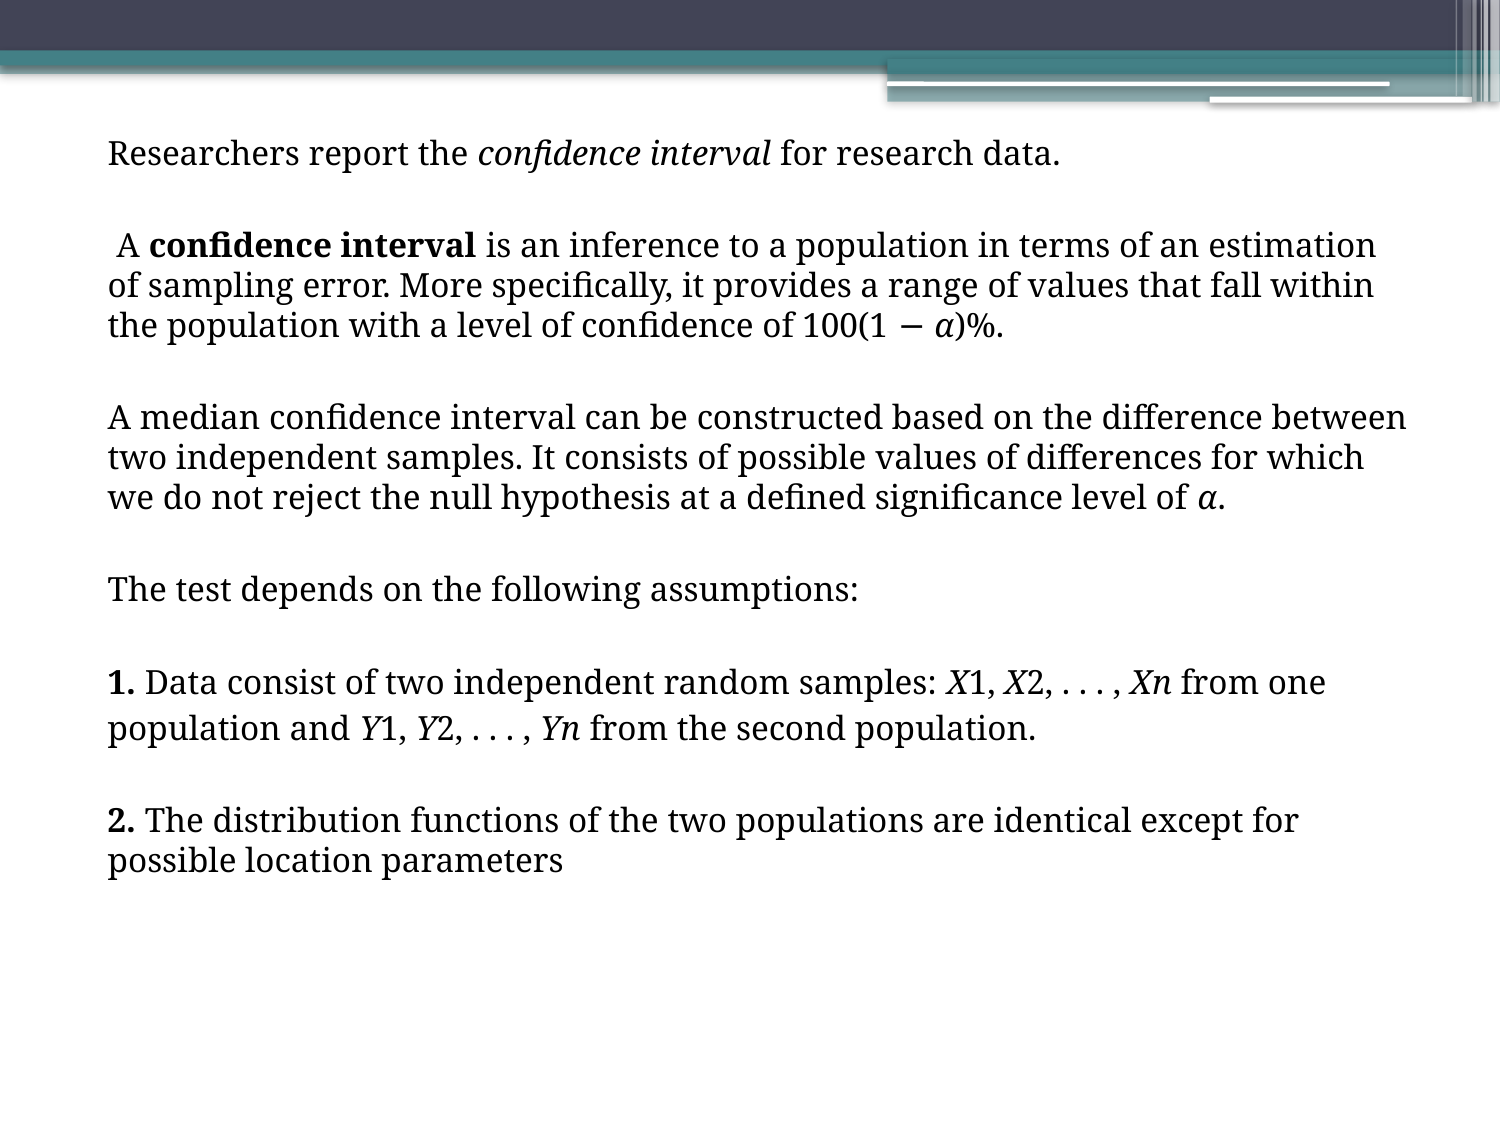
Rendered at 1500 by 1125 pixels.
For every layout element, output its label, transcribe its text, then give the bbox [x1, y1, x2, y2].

list Researchers report the confidence interval for research data. A confidence interval is an inference to a population in terms of an estimation of sampling error. More specifically, it provides a range of values that fall within the population with a level of confidence of 100(1 − α)%. A median confidence interval can be constructed based on the difference between two independent samples. It consists of possible values of differences for which we do not reject the null hypothesis at a defined significance level of α. The test depends on the following assumptions: 1. Data consist of two independent random samples: X1, X2, . . . , Xn from one population and Y1, Y2, . . . , Yn from the second population. 2. The distribution functions of the two populations are identical except for possible location parameters [75, 125, 1425, 1079]
